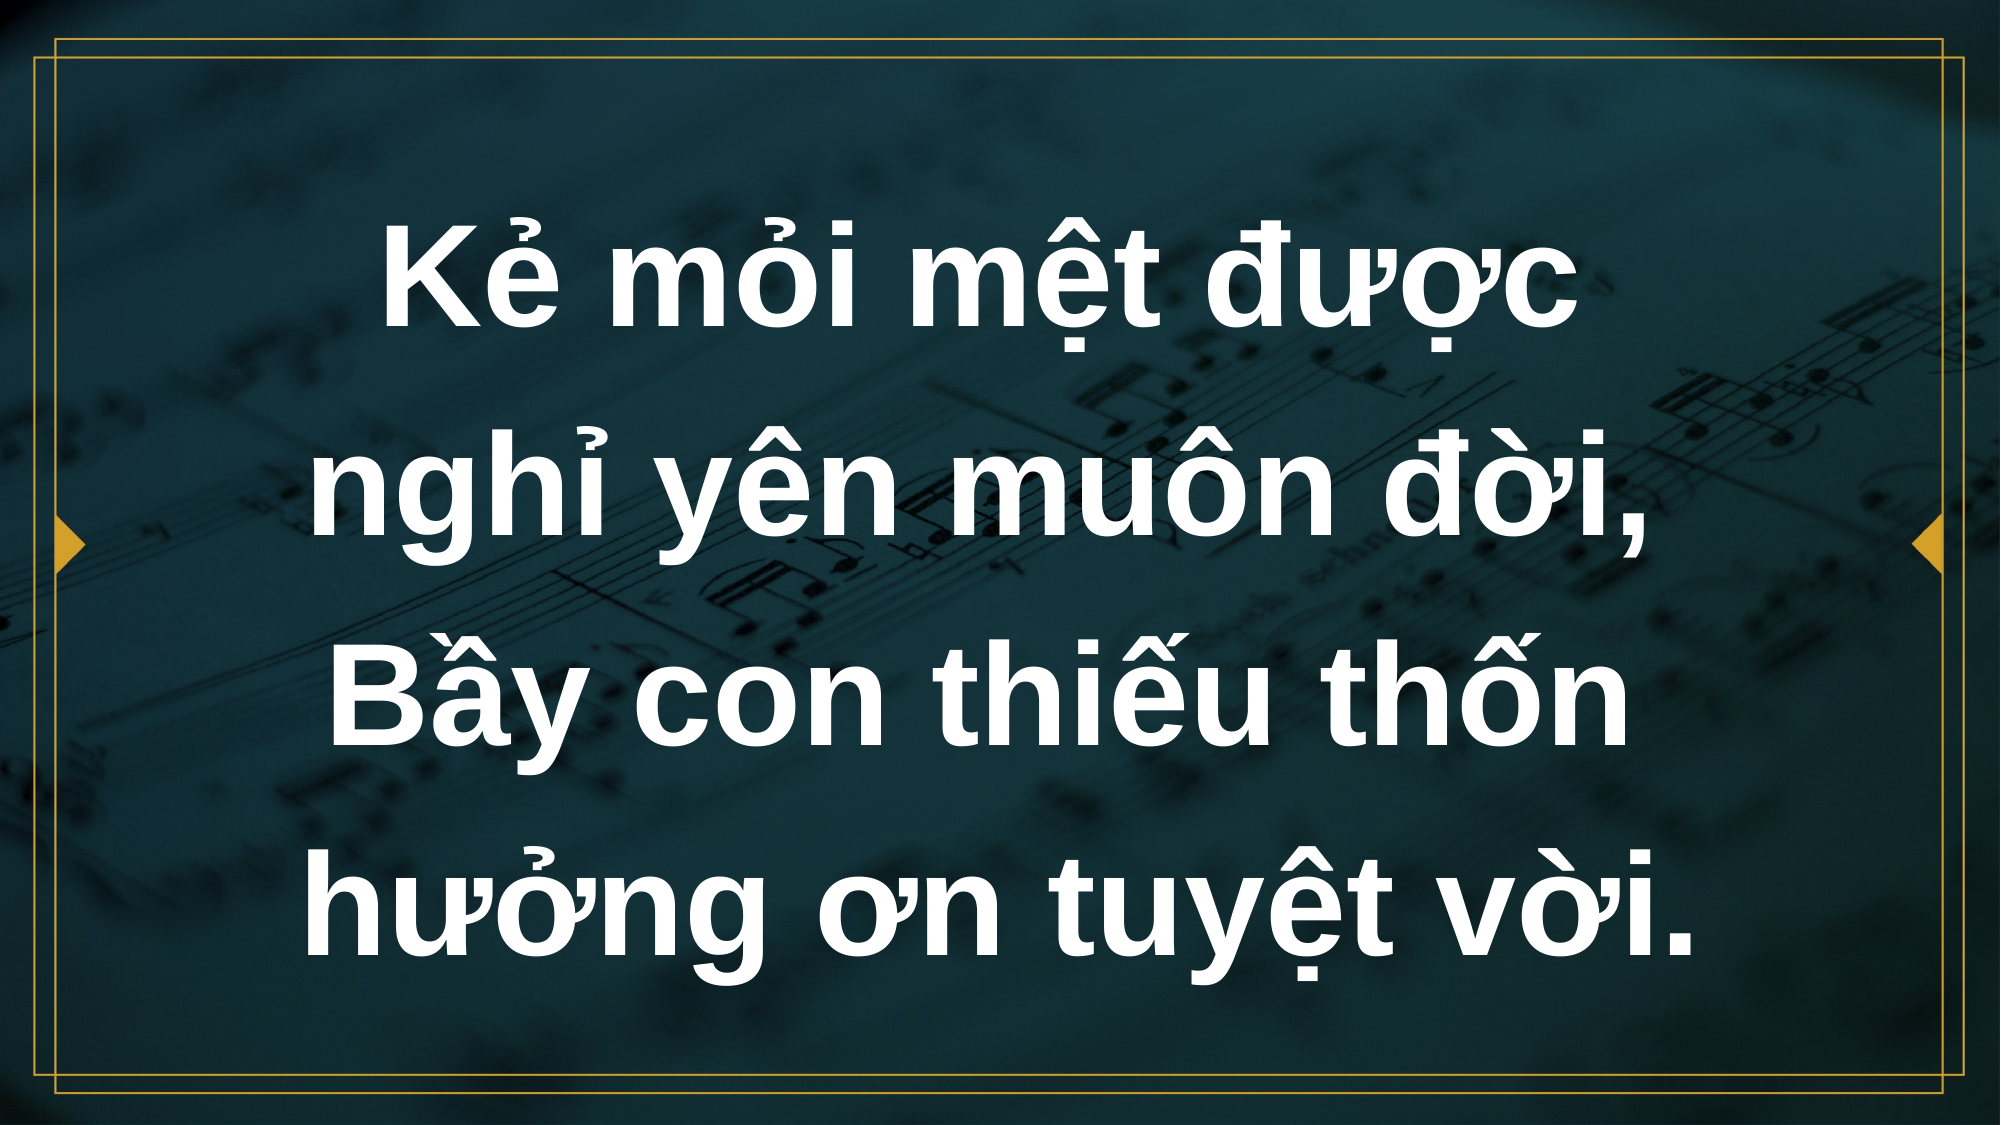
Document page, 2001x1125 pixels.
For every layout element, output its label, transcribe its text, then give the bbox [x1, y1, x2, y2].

picture [0, 0, 2000, 1125]
title Kẻ mỏi mệt được nghỉ yên muôn đời, Bầy con thiếu thốn hưởng ơn tuyệt vời. [55, 53, 1945, 1077]
